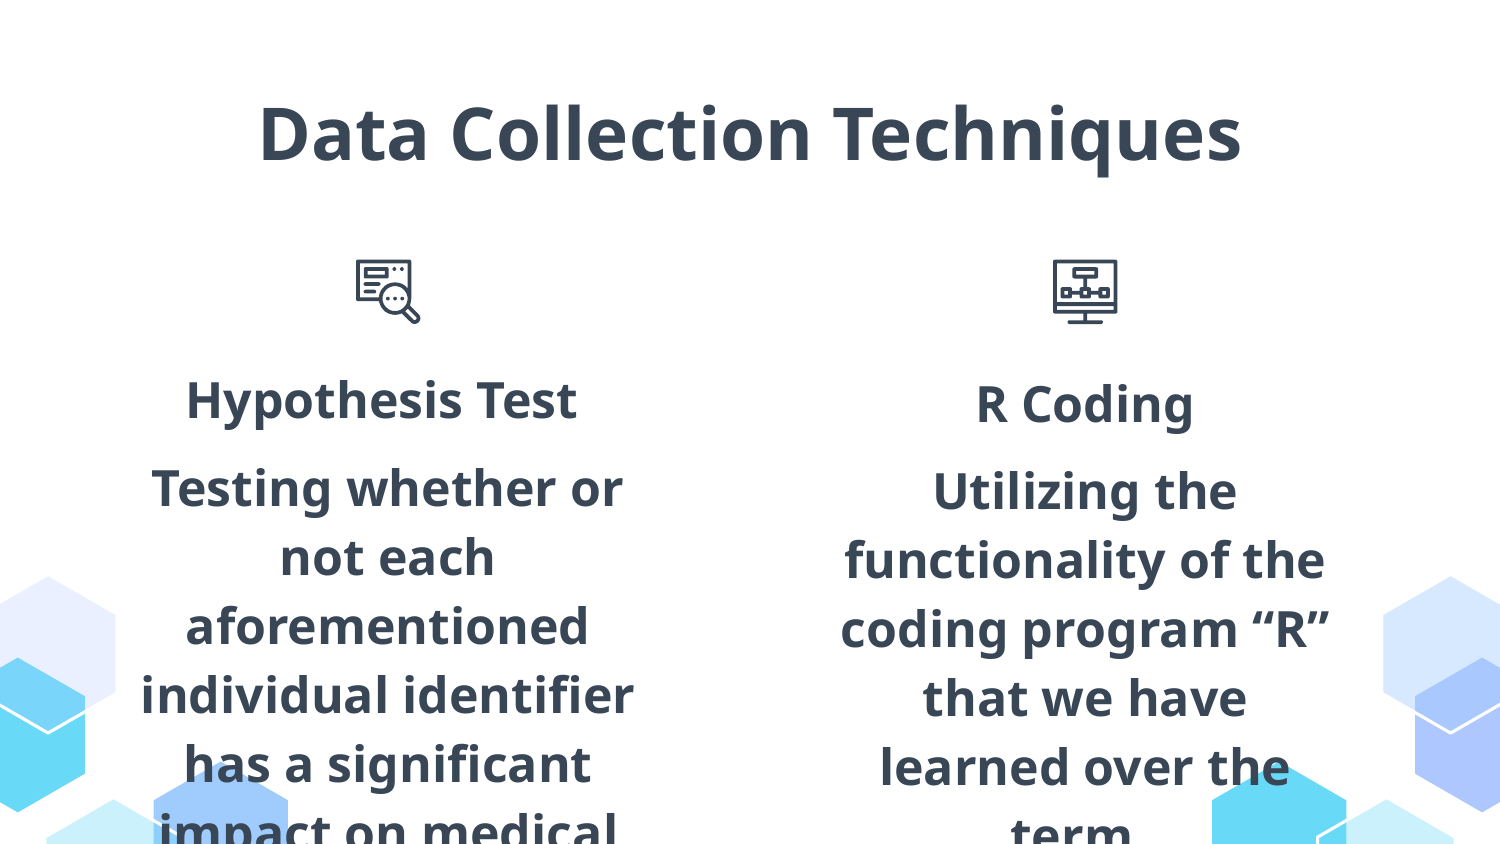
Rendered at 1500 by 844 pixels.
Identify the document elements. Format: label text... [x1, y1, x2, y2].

subtitle R Coding [818, 364, 1353, 448]
subtitle Testing whether or not each aforementioned individual identifier has a significant impact on medical costs. [121, 444, 655, 527]
subtitle Hypothesis Test [121, 361, 655, 444]
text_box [355, 259, 421, 325]
title Data Collection Techniques [118, 72, 1382, 167]
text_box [1052, 259, 1118, 325]
subtitle Utilizing the functionality of the coding program “R” that we have learned over the term. [818, 448, 1353, 530]
